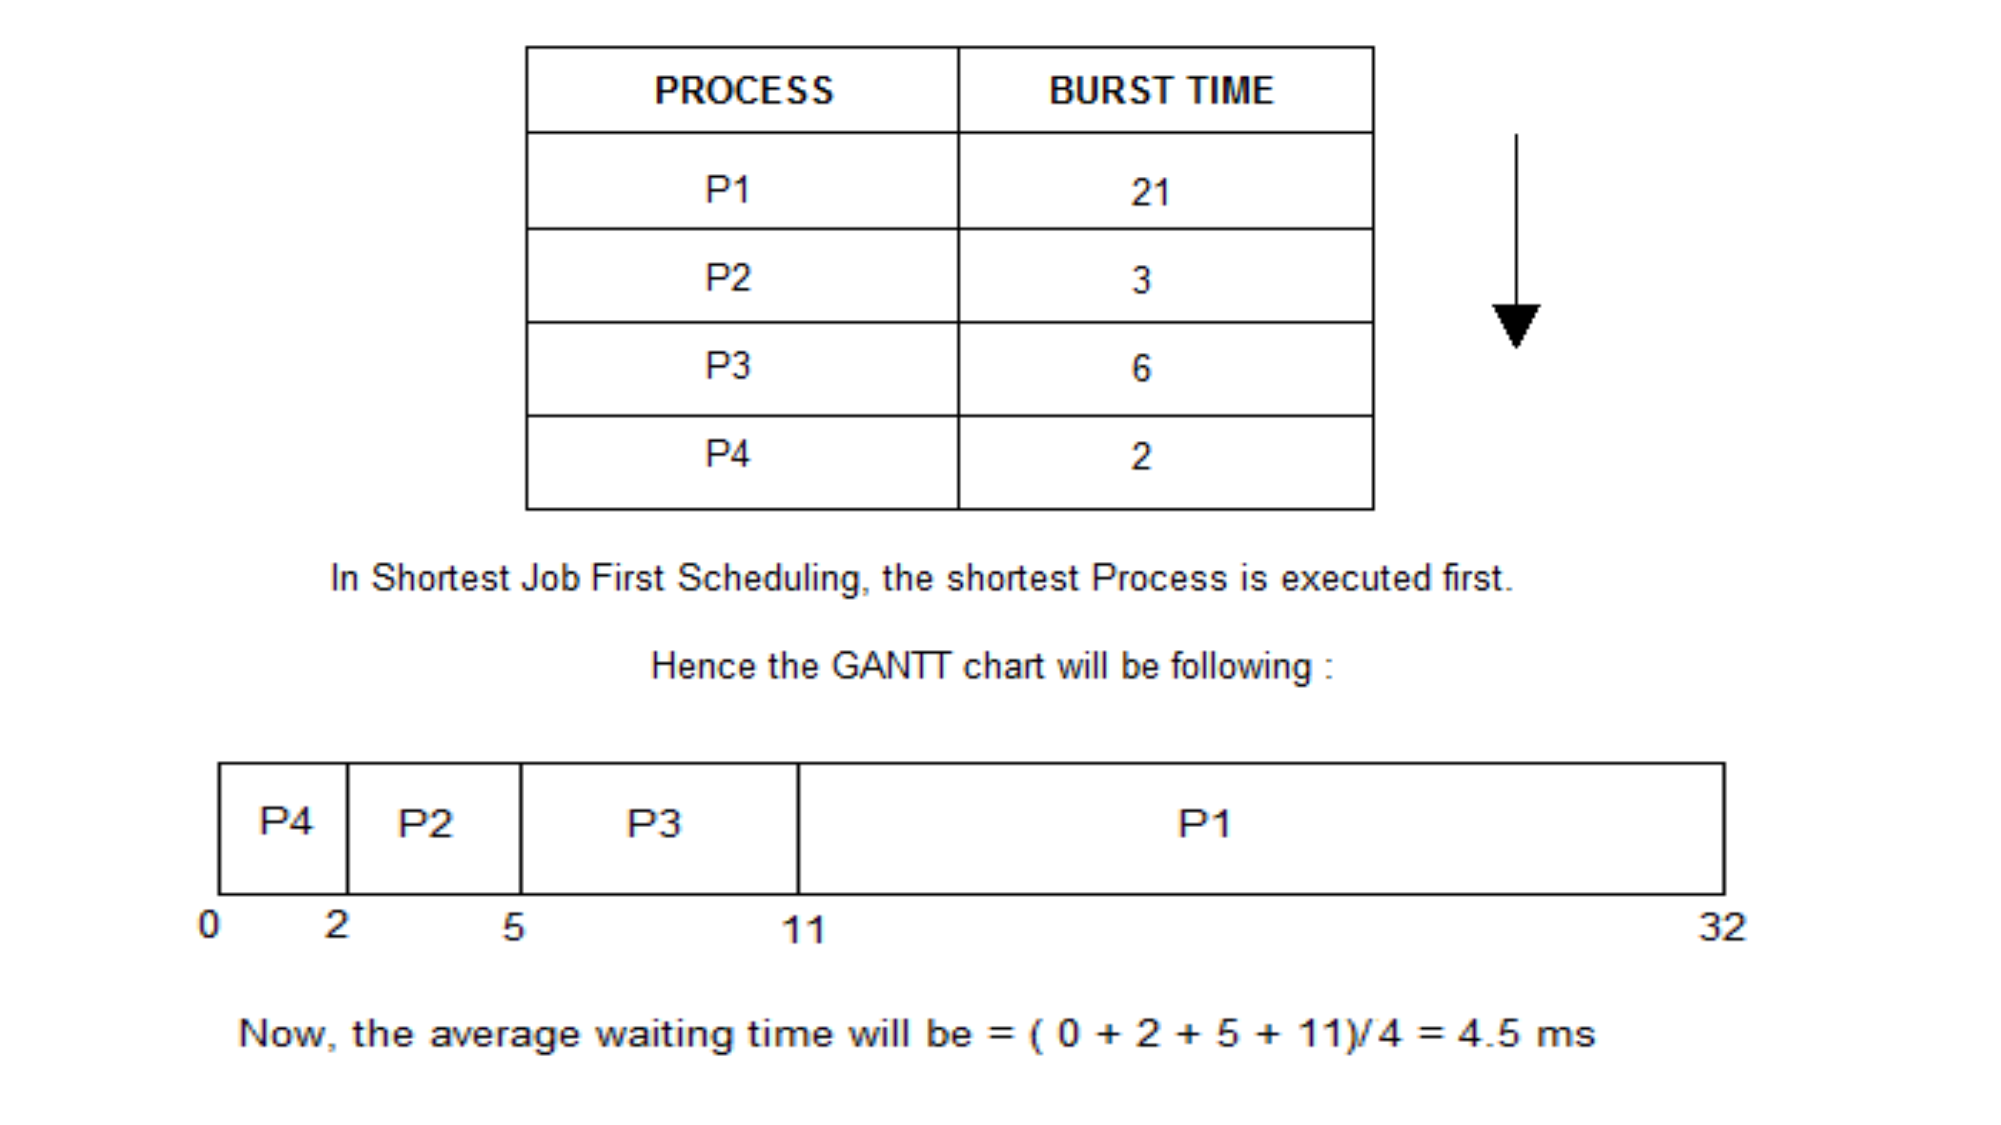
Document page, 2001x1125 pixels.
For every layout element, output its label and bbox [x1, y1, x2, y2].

picture [42, 700, 1949, 1057]
list [186, 0, 1759, 689]
